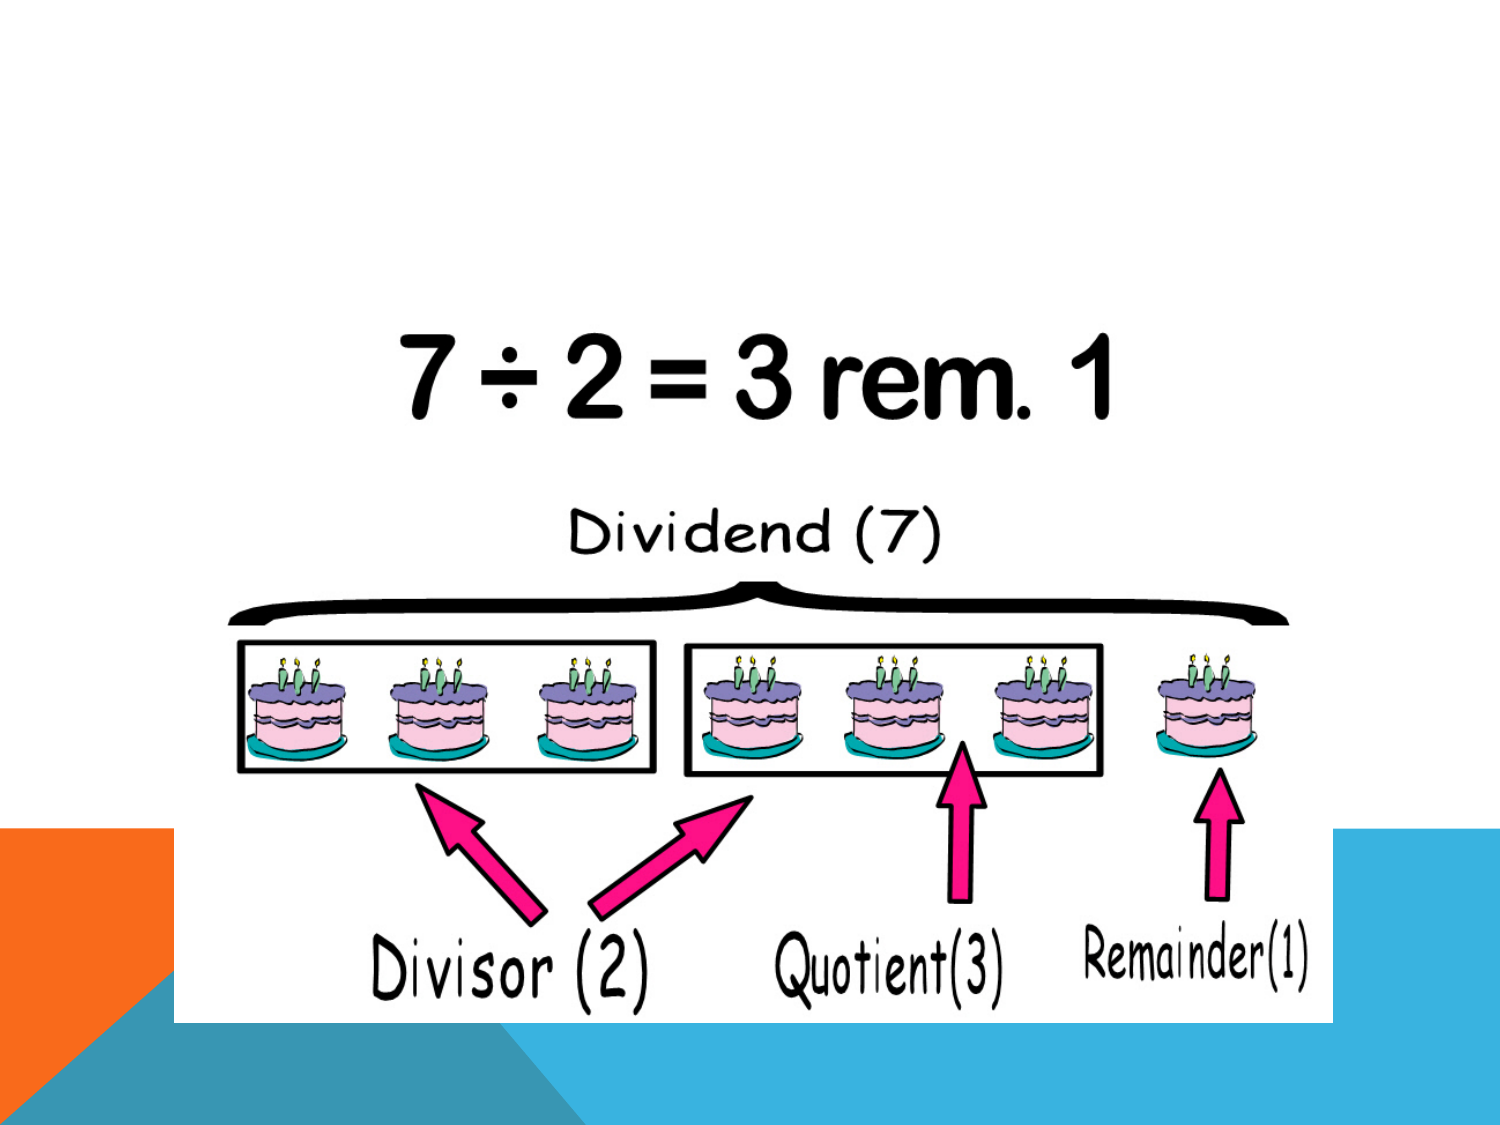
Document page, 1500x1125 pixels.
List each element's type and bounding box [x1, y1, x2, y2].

picture [174, 287, 1333, 1023]
